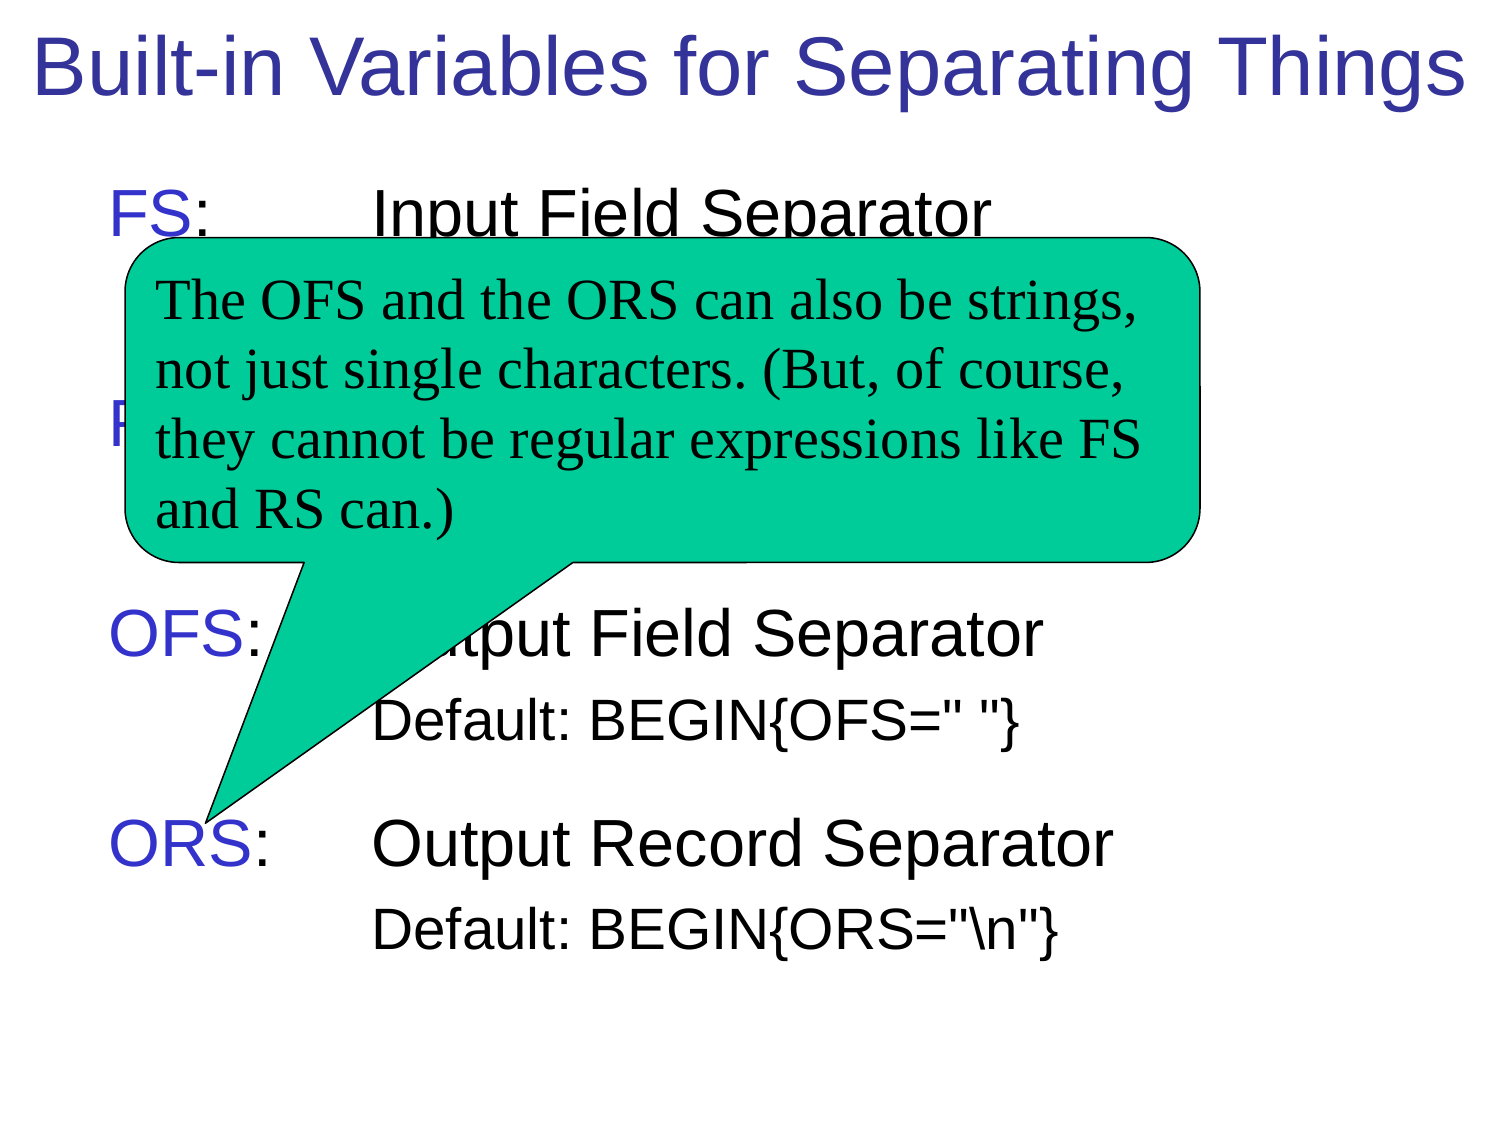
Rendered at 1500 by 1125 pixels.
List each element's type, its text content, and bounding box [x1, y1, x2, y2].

list FS: Input Field Separator Default: BEGIN{FS="[ \t]+"} RS: Input Record Separator Default: BEGIN{RS = "\n"} OFS: Output Field Separator Default: BEGIN{OFS=" "} ORS: Output Record Separator Default: BEGIN{ORS="\n"} [0, 162, 1413, 1038]
text_box Built-in Variables for Separating Things [0, 0, 1500, 125]
text_box The OFS and the ORS can also be strings, not just single characters. (But, of course, they cannot be regular expressions like FS and RS can.) [125, 237, 1201, 824]
